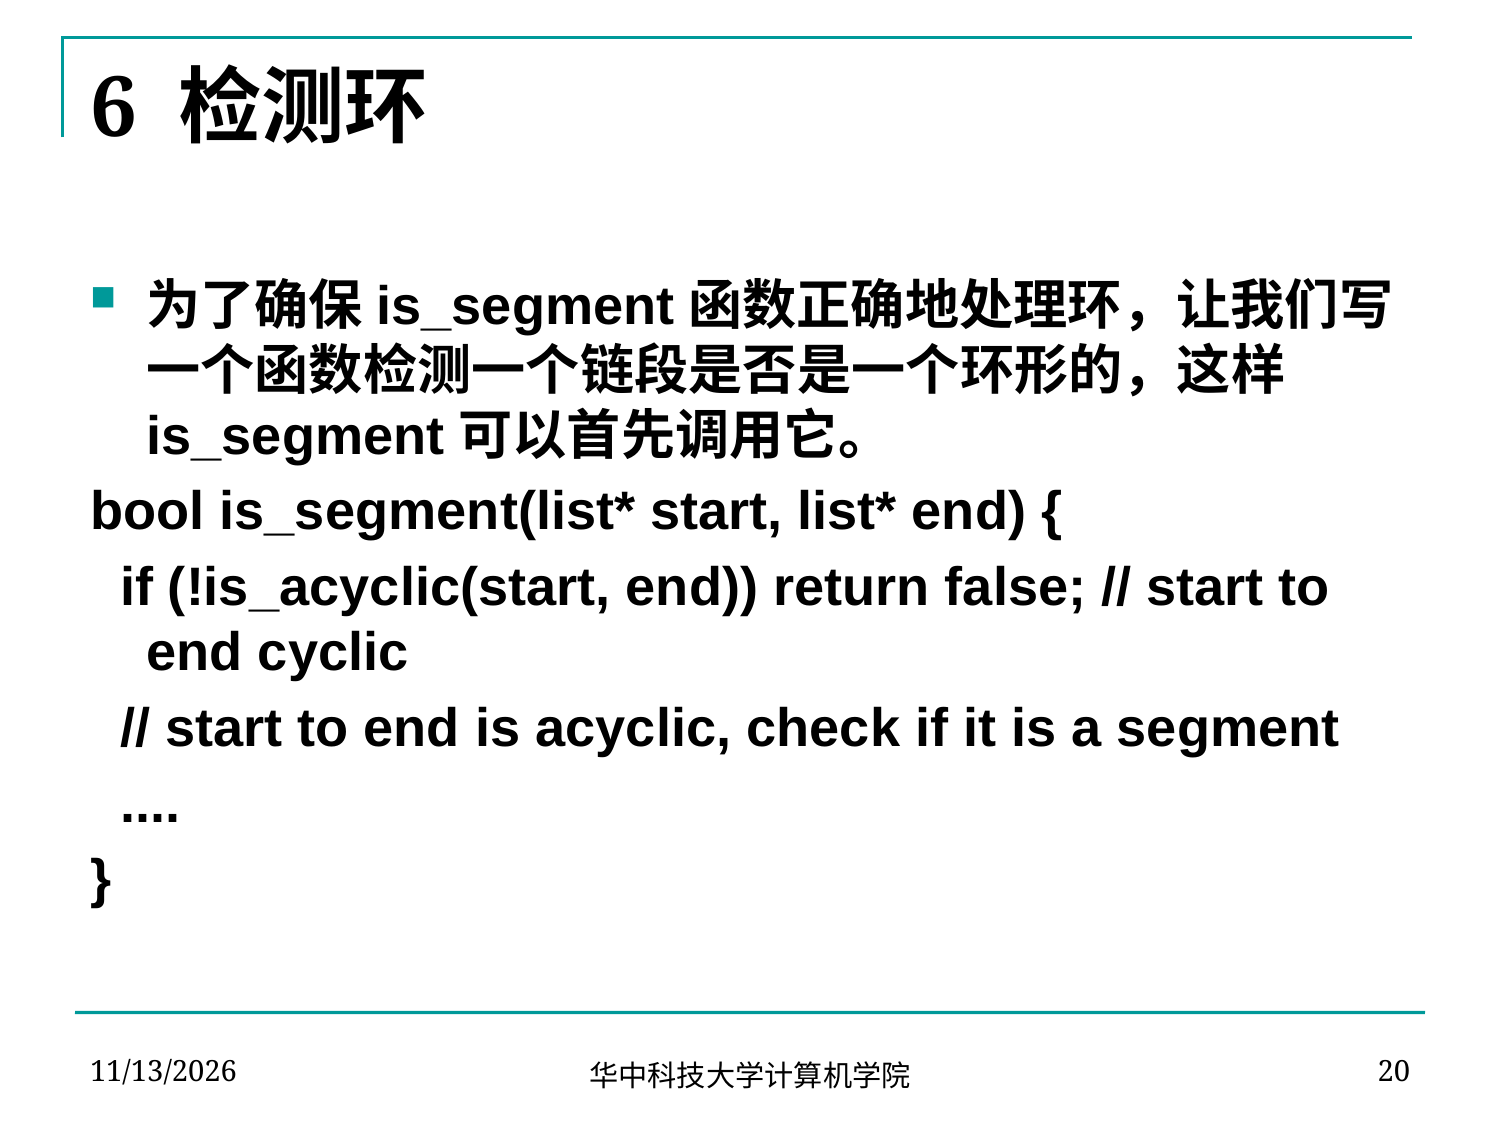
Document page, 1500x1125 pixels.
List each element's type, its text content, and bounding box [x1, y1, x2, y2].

list 为了确保is_segment函数正确地处理环，让我们写一个函数检测一个链段是否是一个环形的，这样is_segment可以首先调用它。 bool is_segment(list* start, list* end) { if (!is_acyclic(start, end)) return false; // start to end cyclic // start to end is acyclic, check if it is a segment .... } [75, 262, 1425, 1006]
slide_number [75, 1024, 425, 1100]
title 6 检测环 [75, 45, 1425, 233]
footer 华中科技大学计算机学院 [512, 1025, 988, 1100]
slide_number 20 [1074, 1024, 1425, 1100]
